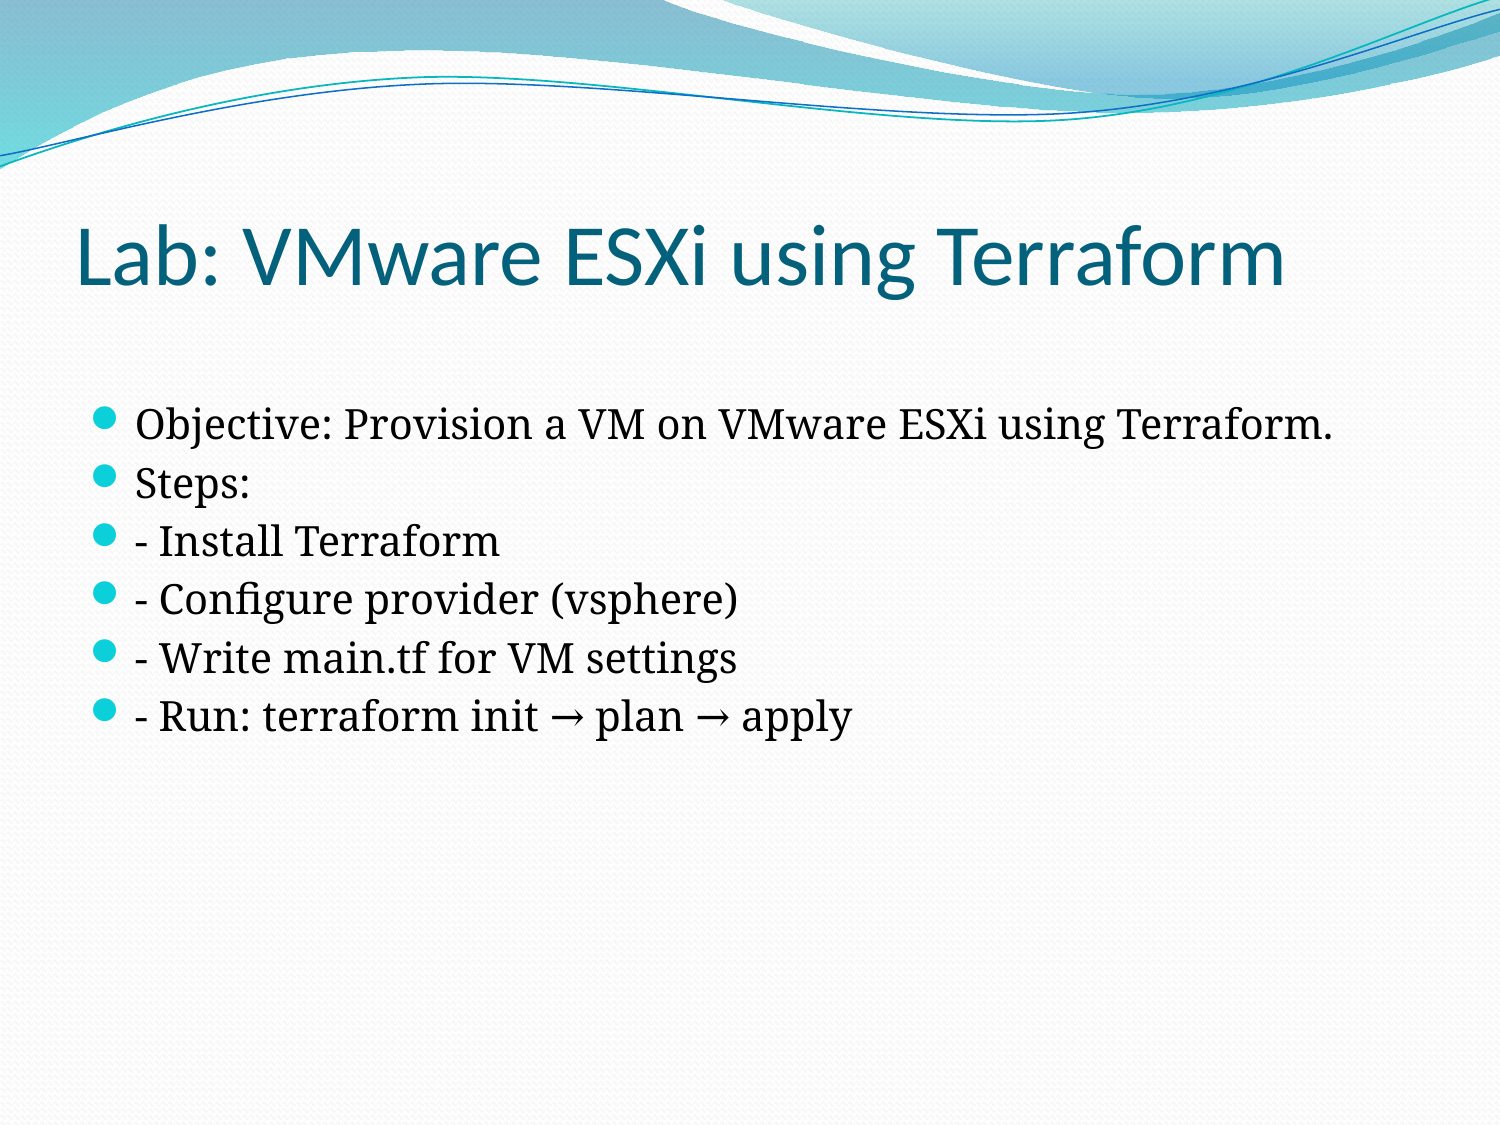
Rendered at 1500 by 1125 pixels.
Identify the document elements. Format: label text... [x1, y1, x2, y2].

title Lab: VMware ESXi using Terraform [75, 115, 1425, 303]
list Objective: Provision a VM on VMware ESXi using Terraform. Steps: - Install Terraform - Configure provider (vsphere) - Write main.tf for VM settings - Run: terraform init → plan → apply [75, 317, 1425, 1038]
